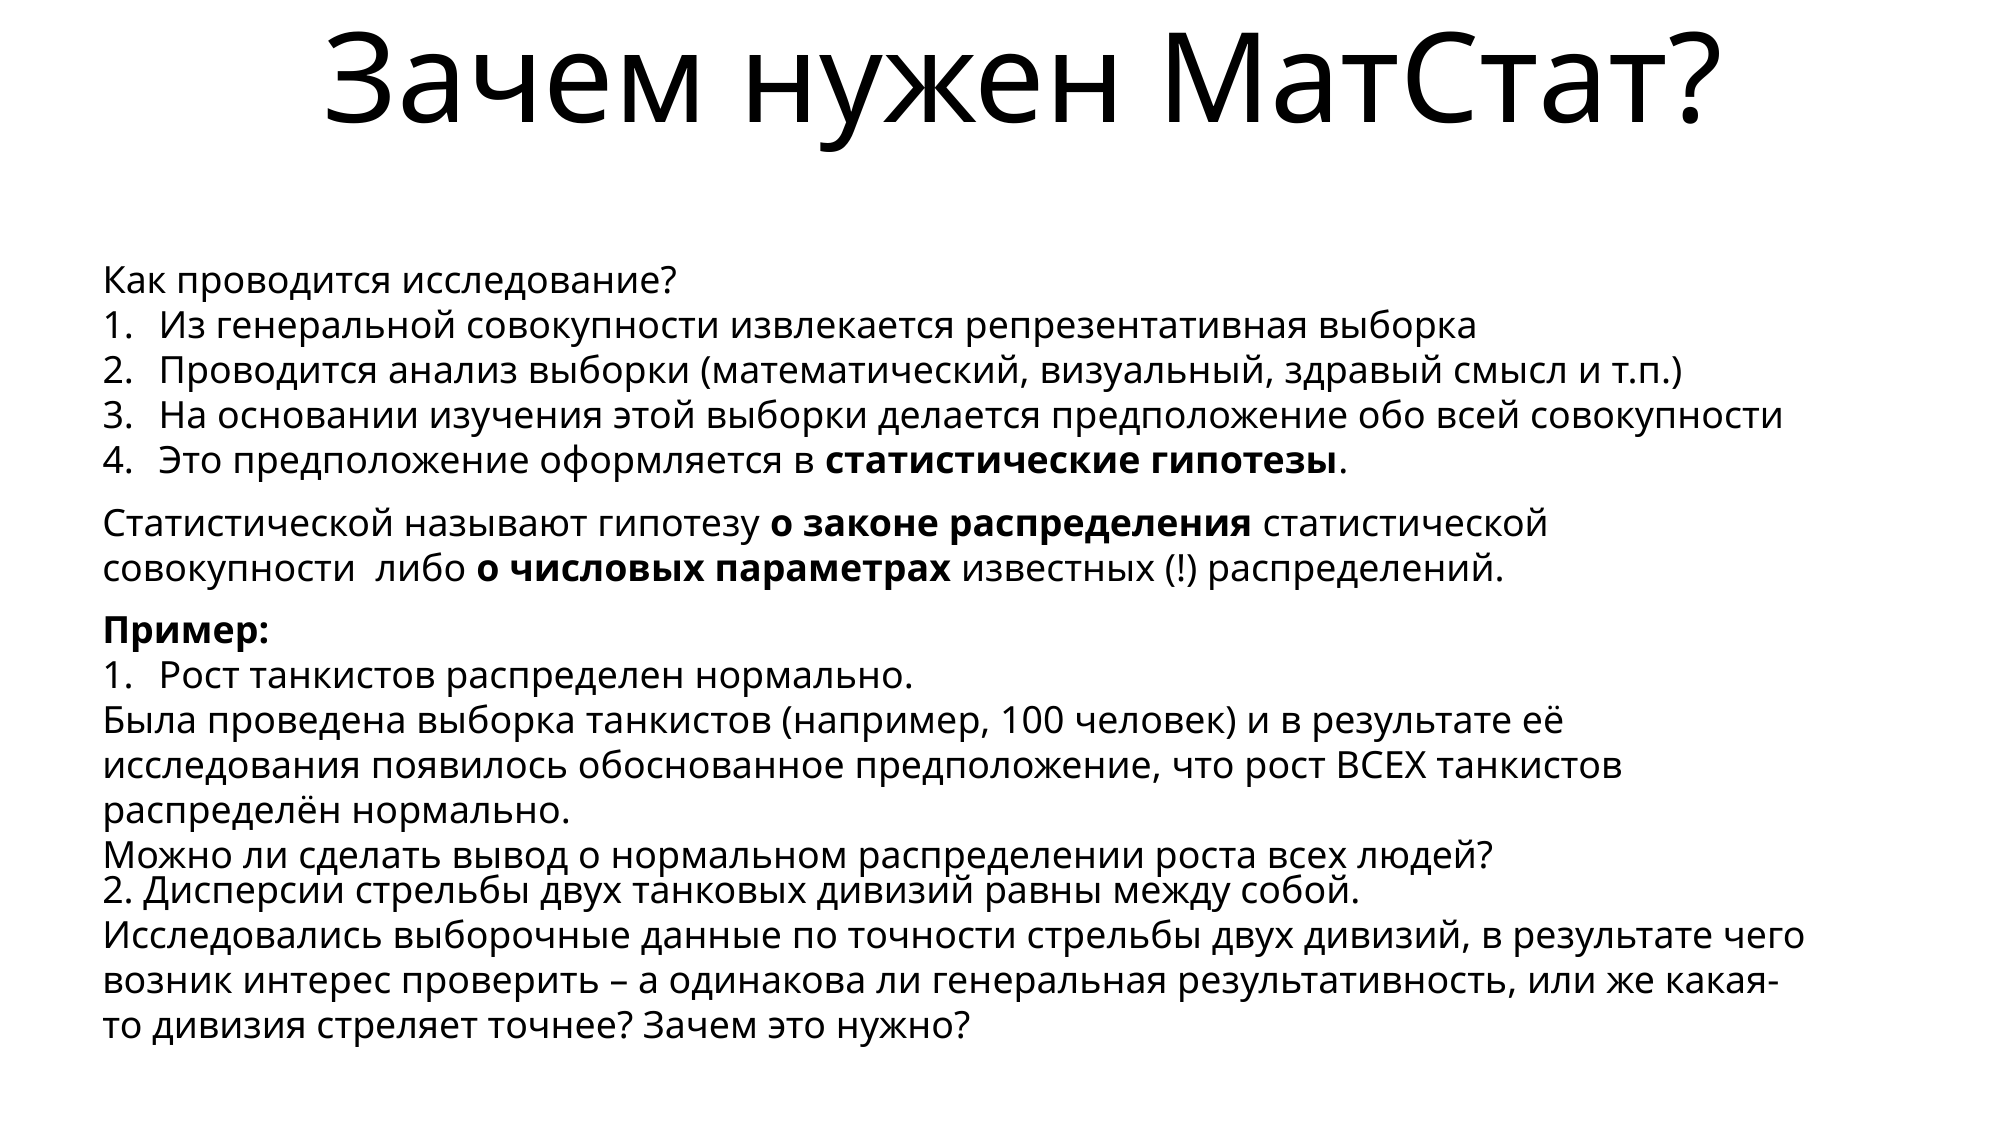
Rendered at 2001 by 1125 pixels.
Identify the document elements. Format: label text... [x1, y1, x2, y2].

text_box 2. Дисперсии стрельбы двух танковых дивизий равны между собой. Исследовались выборочные данные по точности стрельбы двух дивизий, в результате чего возник интерес проверить – а одинакова ли генеральная результативность, или же какая-то дивизия стреляет точнее? Зачем это нужно? [87, 858, 1822, 1053]
text_box Пример: Рост танкистов распределен нормально. Была проведена выборка танкистов (например, 100 человек) и в результате её исследования появилось обоснованное предположение, что рост ВСЕХ танкистов распределён нормально. Можно ли сделать вывод о нормальном распределении роста всех людей? [87, 599, 1822, 858]
title Зачем нужен МатСтат? [273, 0, 1774, 158]
text_box Статистической называют гипотезу о законе распределения статистической совокупности либо о числовых параметрах известных (!) распределений. [87, 491, 1822, 597]
text_box Как проводится исследование? Из генеральной совокупности извлекается репрезентативная выборка Проводится анализ выборки (математический, визуальный, здравый смысл и т.п.) На основании изучения этой выборки делается предположение обо всей совокупности Это предположение оформляется в статистические гипотезы. [87, 248, 1960, 489]
